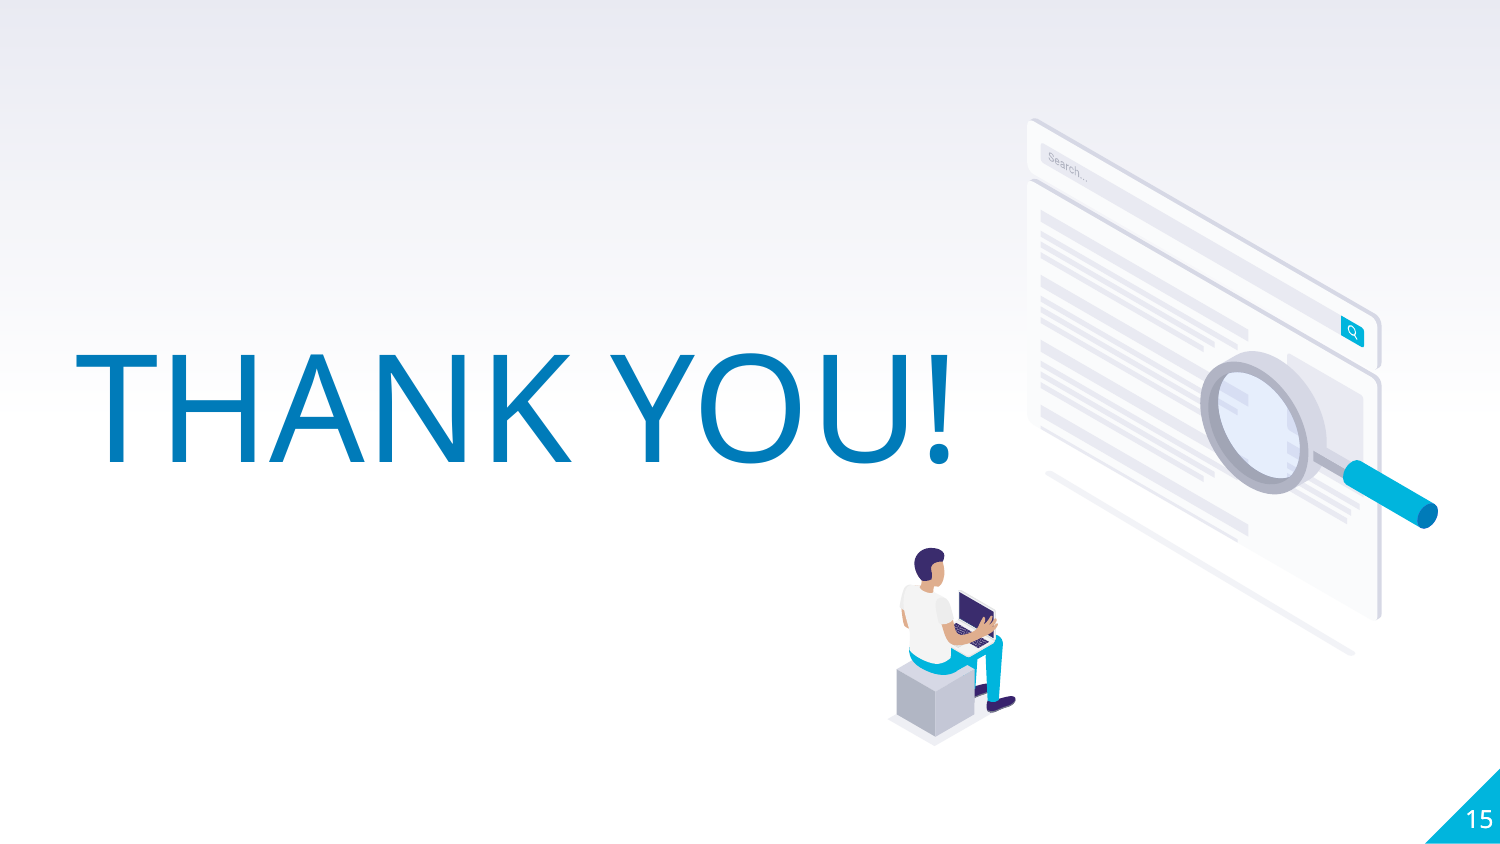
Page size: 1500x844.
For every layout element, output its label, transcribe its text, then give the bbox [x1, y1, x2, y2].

text_box THANK YOU! [75, 347, 882, 485]
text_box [887, 117, 1439, 747]
text_box 15 [1418, 760, 1494, 838]
